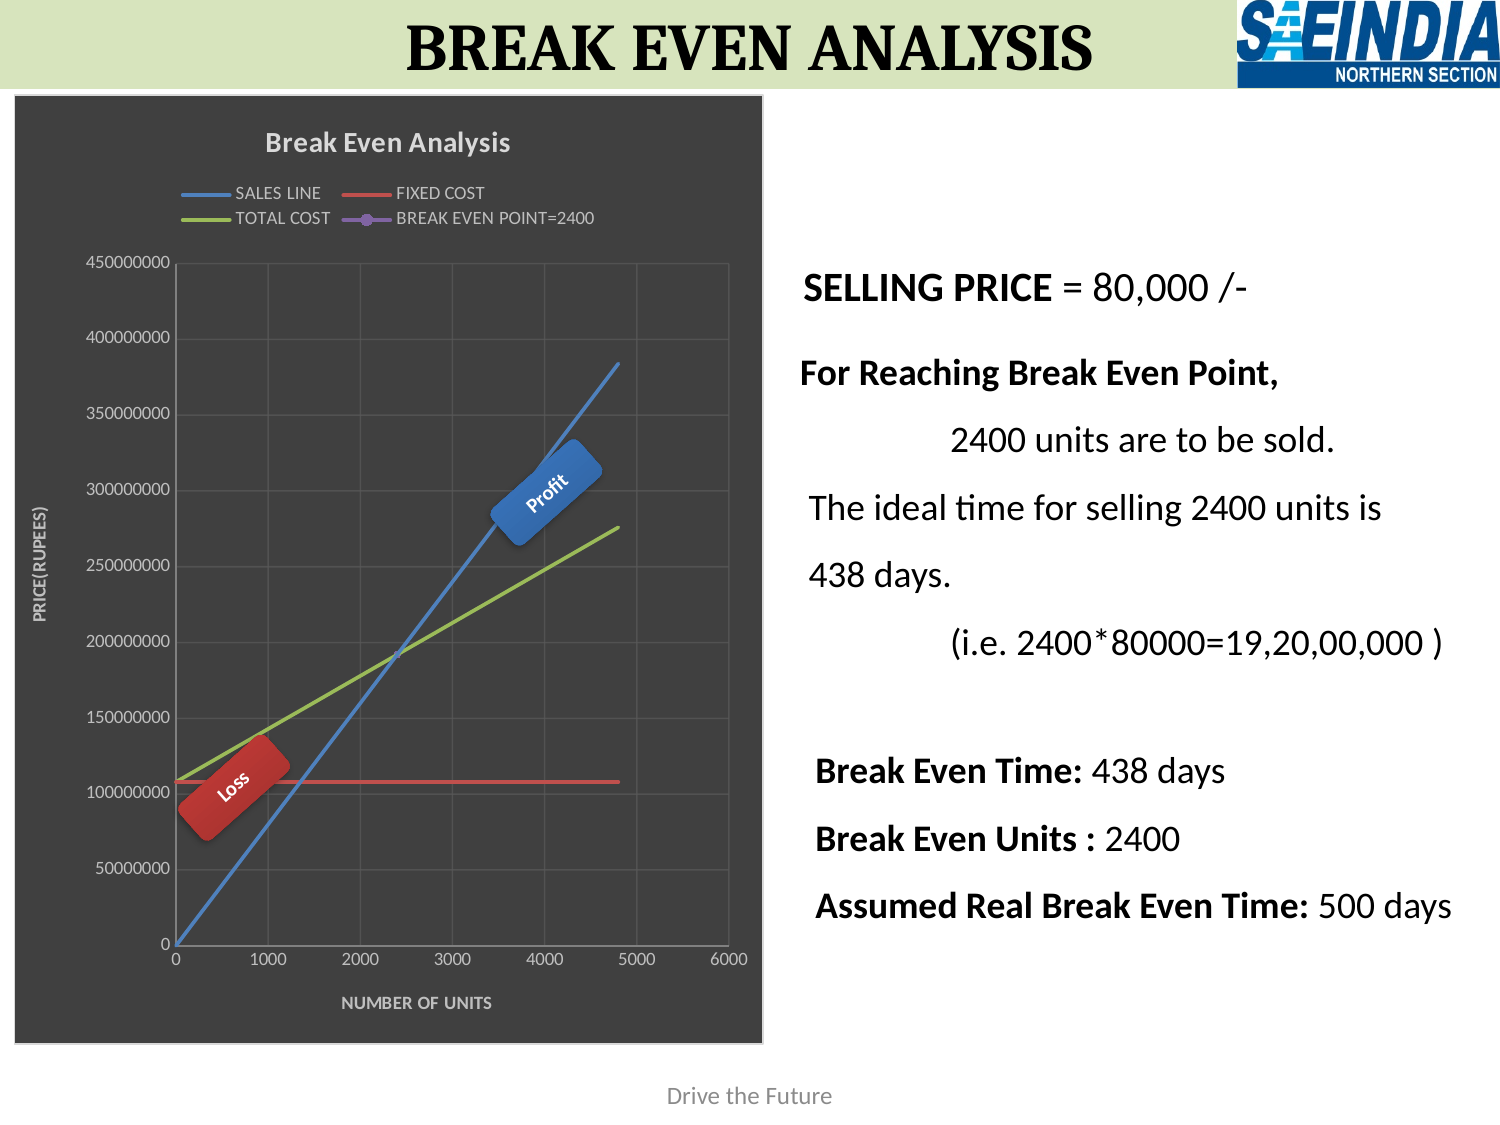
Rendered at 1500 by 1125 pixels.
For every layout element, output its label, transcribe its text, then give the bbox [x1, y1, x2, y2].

text_box Break Even Time: 438 days Break Even Units : 2400 Assumed Real Break Even Time: 500 days [800, 716, 1489, 934]
text_box For Reaching Break Even Point, 2400 units are to be sold. The ideal time for selling 2400 units is 438 days. (i.e. 2400*80000=19,20,00,000 ) [785, 318, 1487, 671]
text_box SELLING PRICE = 80,000 /- [788, 252, 1264, 318]
footer Drive the Future [512, 1065, 988, 1125]
text_box BREAK EVEN ANALYSIS [0, 0, 1500, 92]
chart [13, 93, 764, 1046]
